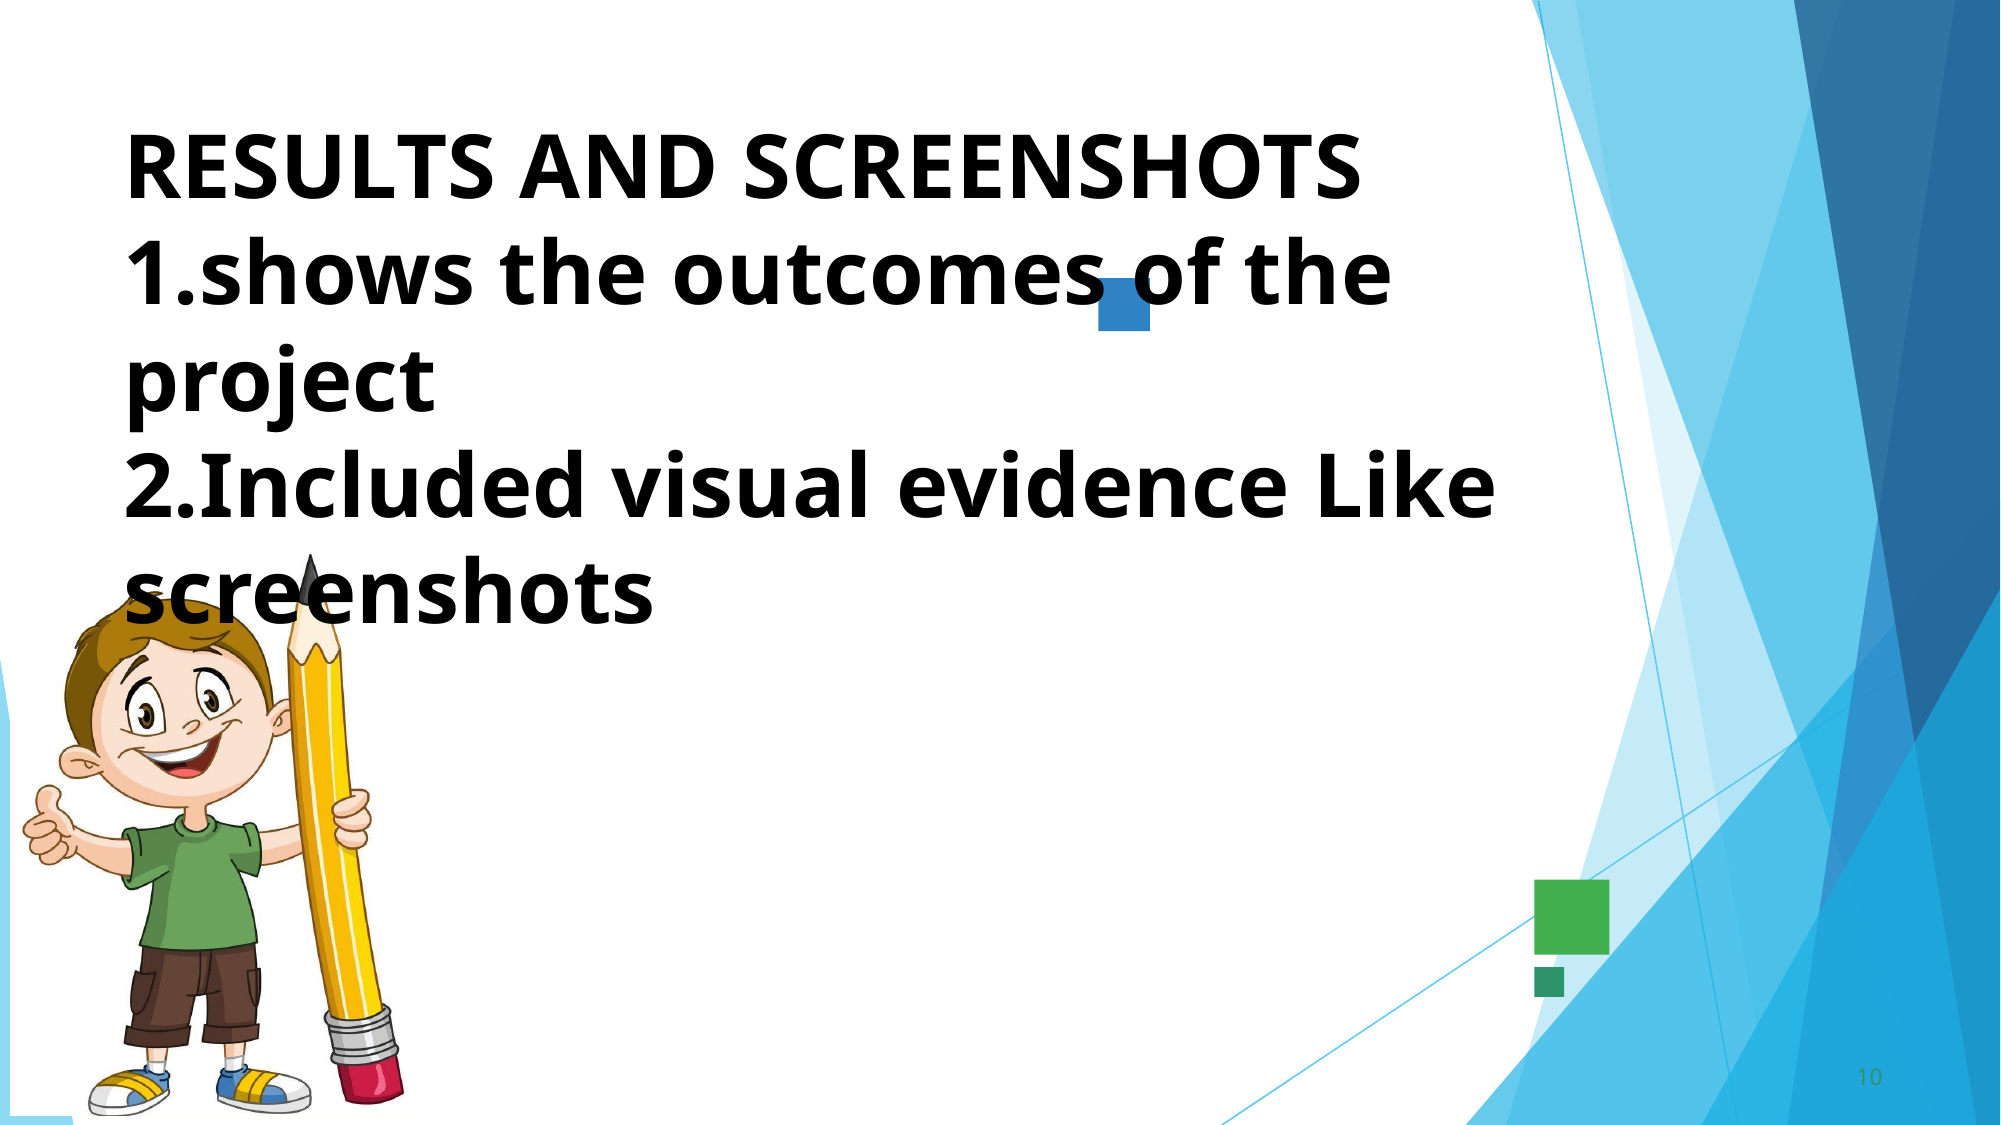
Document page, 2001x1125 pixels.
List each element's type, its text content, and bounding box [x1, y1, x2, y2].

title RESULTS AND SCREENSHOTS 1.shows the outcomes of the project 2.Included visual evidence Like screenshots [121, 107, 1513, 642]
text_box [1534, 967, 1565, 997]
text_box 10 [1849, 1061, 1888, 1095]
picture [10, 554, 416, 1116]
text_box [1534, 879, 1610, 955]
text_box [449, 386, 1850, 543]
